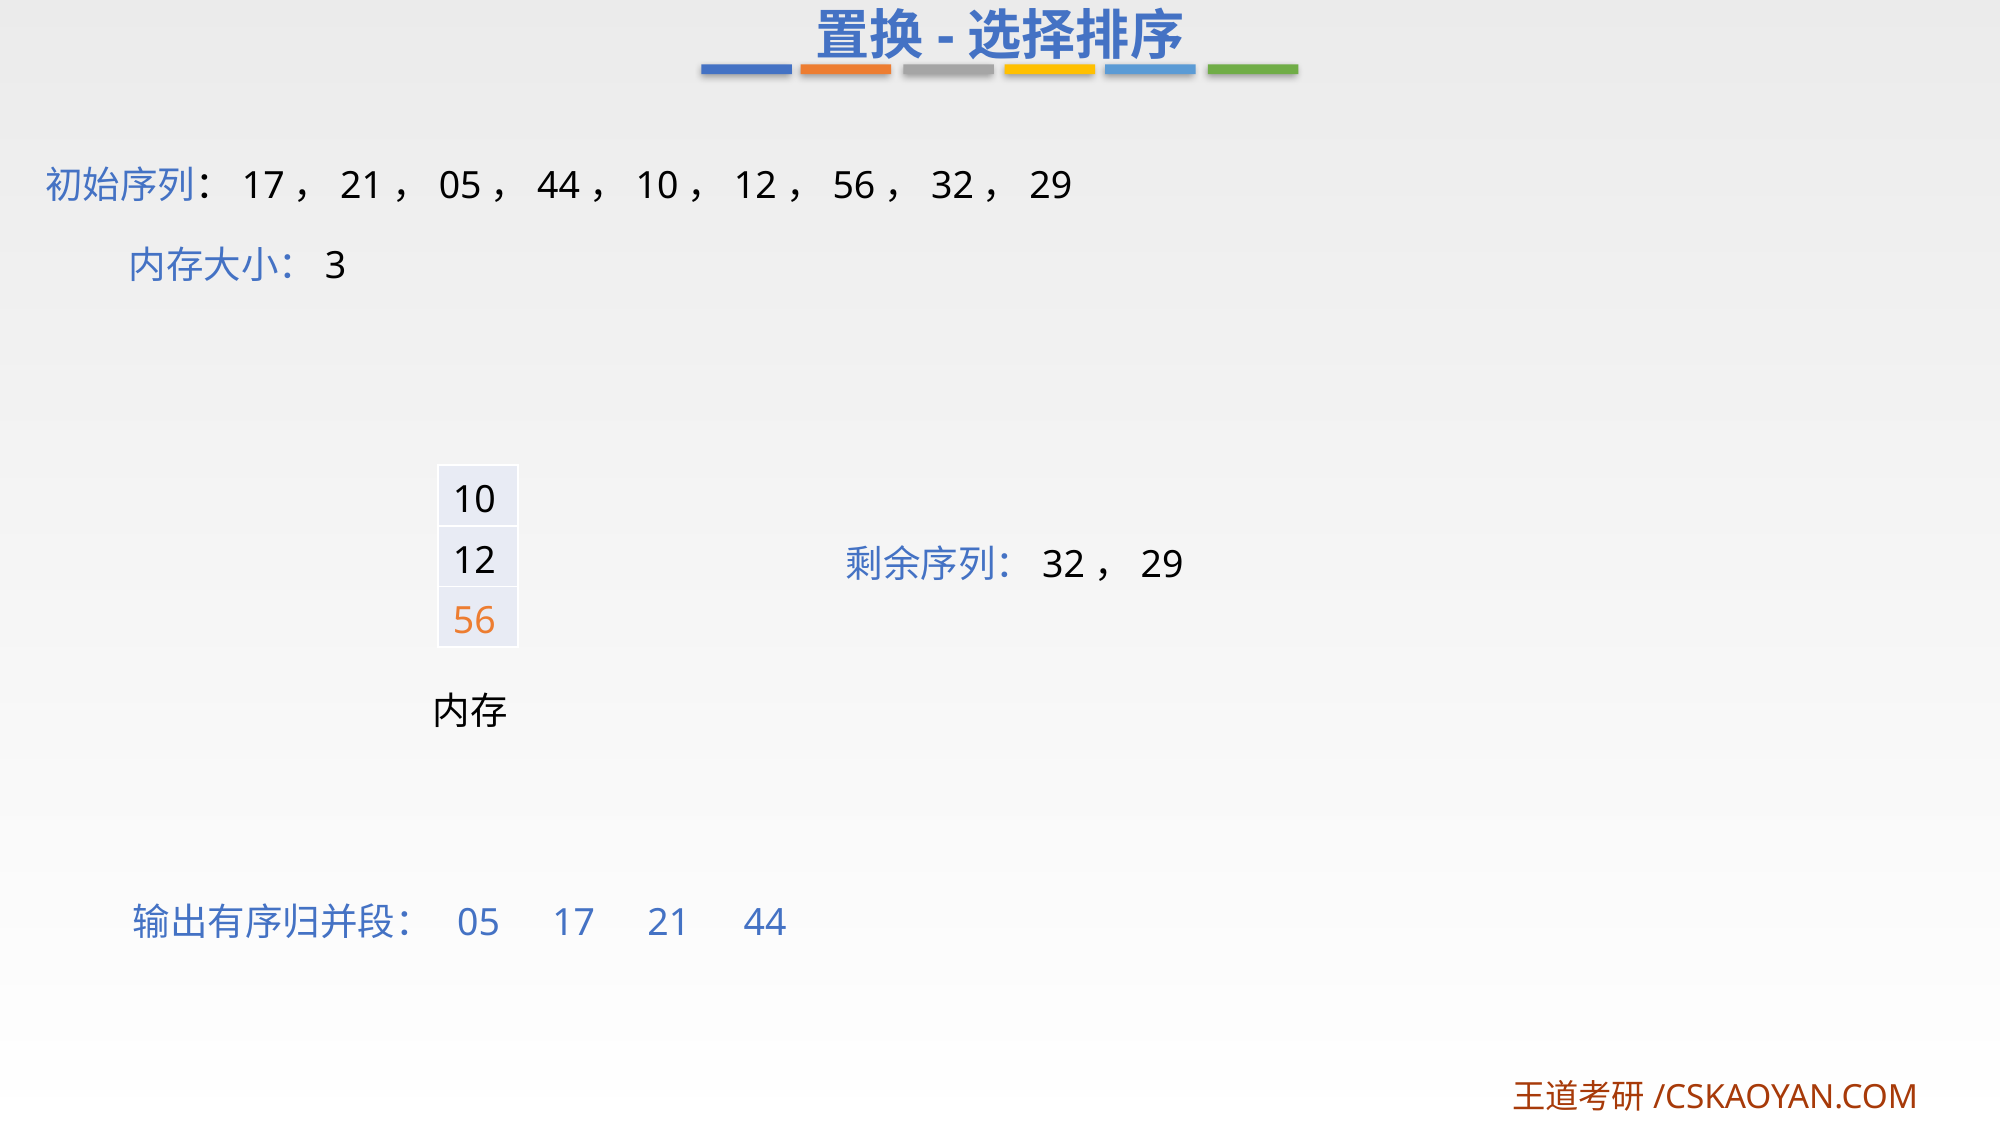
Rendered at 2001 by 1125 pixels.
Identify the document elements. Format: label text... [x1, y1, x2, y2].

table_header 10 [439, 466, 517, 525]
table_cell 12 [439, 527, 517, 586]
text_box 17 [537, 890, 613, 951]
text_box 置换-选择排序 [653, 1, 1347, 74]
text_box 剩余序列：32，29 [830, 532, 1199, 592]
table_cell 56 [439, 587, 517, 646]
text_box 21 [632, 890, 709, 951]
footer 王道考研/CSKAOYAN.COM [1430, 1065, 2000, 1125]
text_box 初始序列：17，21，05，44，10，12，56，32，29 [30, 154, 1088, 214]
text_box 05 [442, 890, 518, 951]
text_box 内存 [418, 679, 538, 740]
text_box 44 [728, 890, 805, 951]
text_box 输出有序归并段： [118, 890, 442, 951]
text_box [701, 64, 1299, 75]
text_box 内存大小：3 [113, 234, 362, 294]
